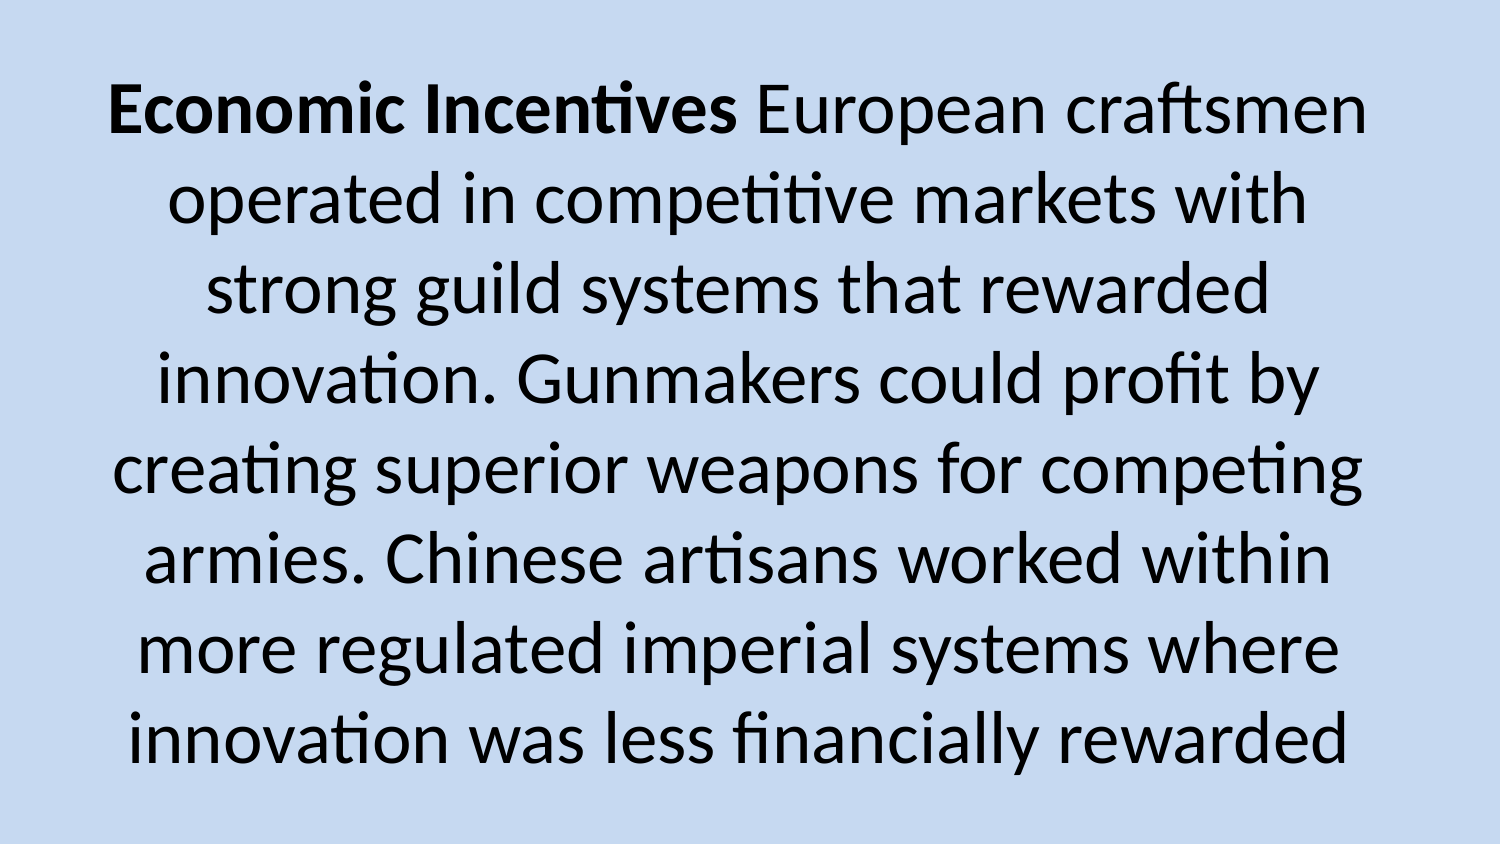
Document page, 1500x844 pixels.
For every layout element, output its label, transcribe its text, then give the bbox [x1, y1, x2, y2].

title Economic Incentives European craftsmen operated in competitive markets with strong guild systems that rewarded innovation. Gunmakers could profit by creating superior weapons for competing armies. Chinese artisans worked within more regulated imperial systems where innovation was less financially rewarded [63, 135, 1414, 702]
